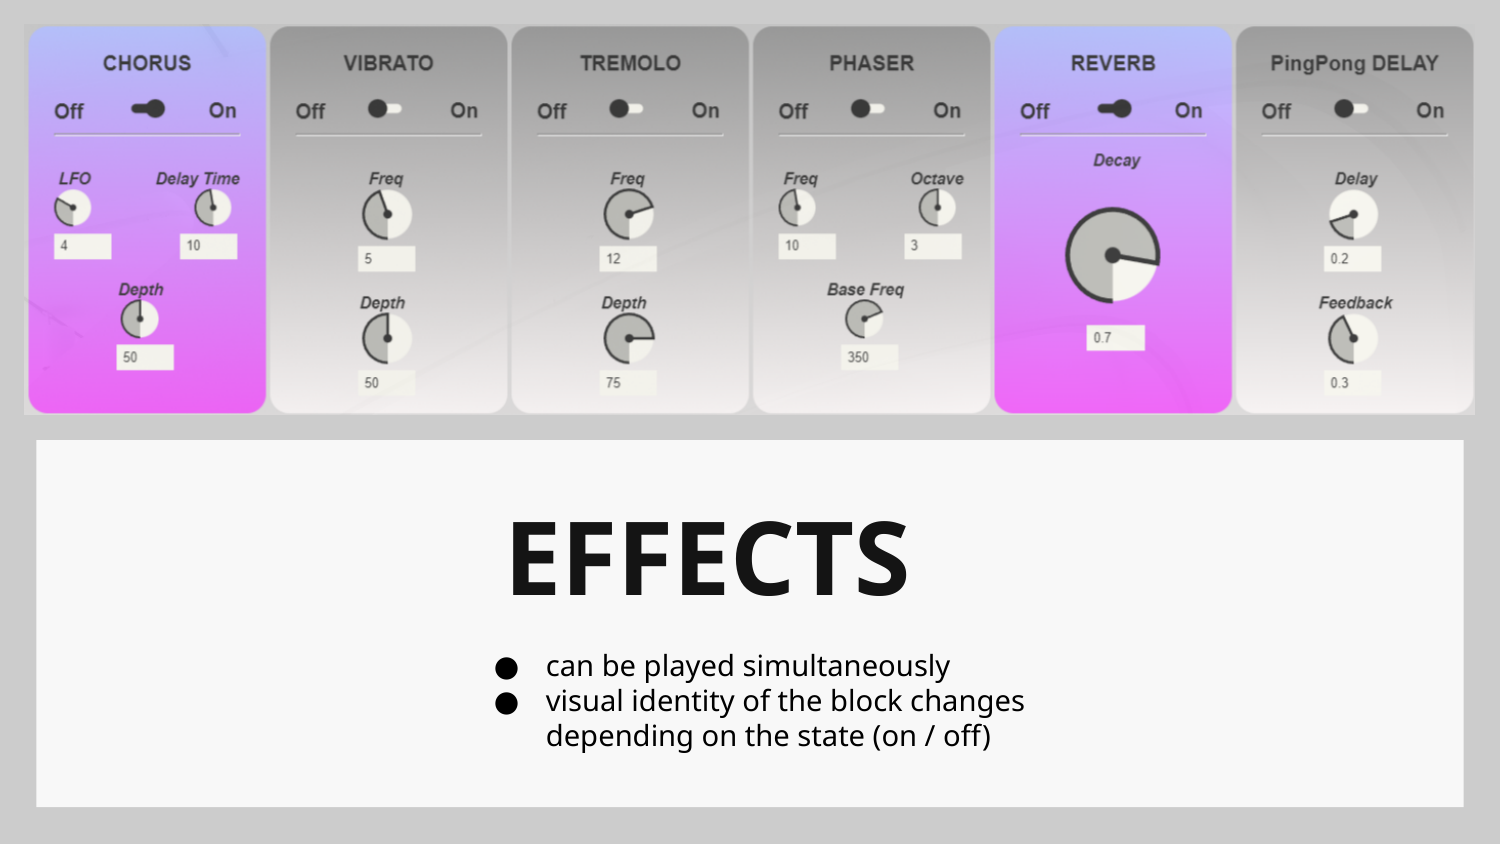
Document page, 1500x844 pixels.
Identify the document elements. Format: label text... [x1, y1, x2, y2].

title EFFECTS [504, 453, 1456, 669]
text_box can be played simultaneously visual identity of the block changes depending on the state (on / off) [455, 632, 1077, 768]
picture [24, 24, 1476, 415]
